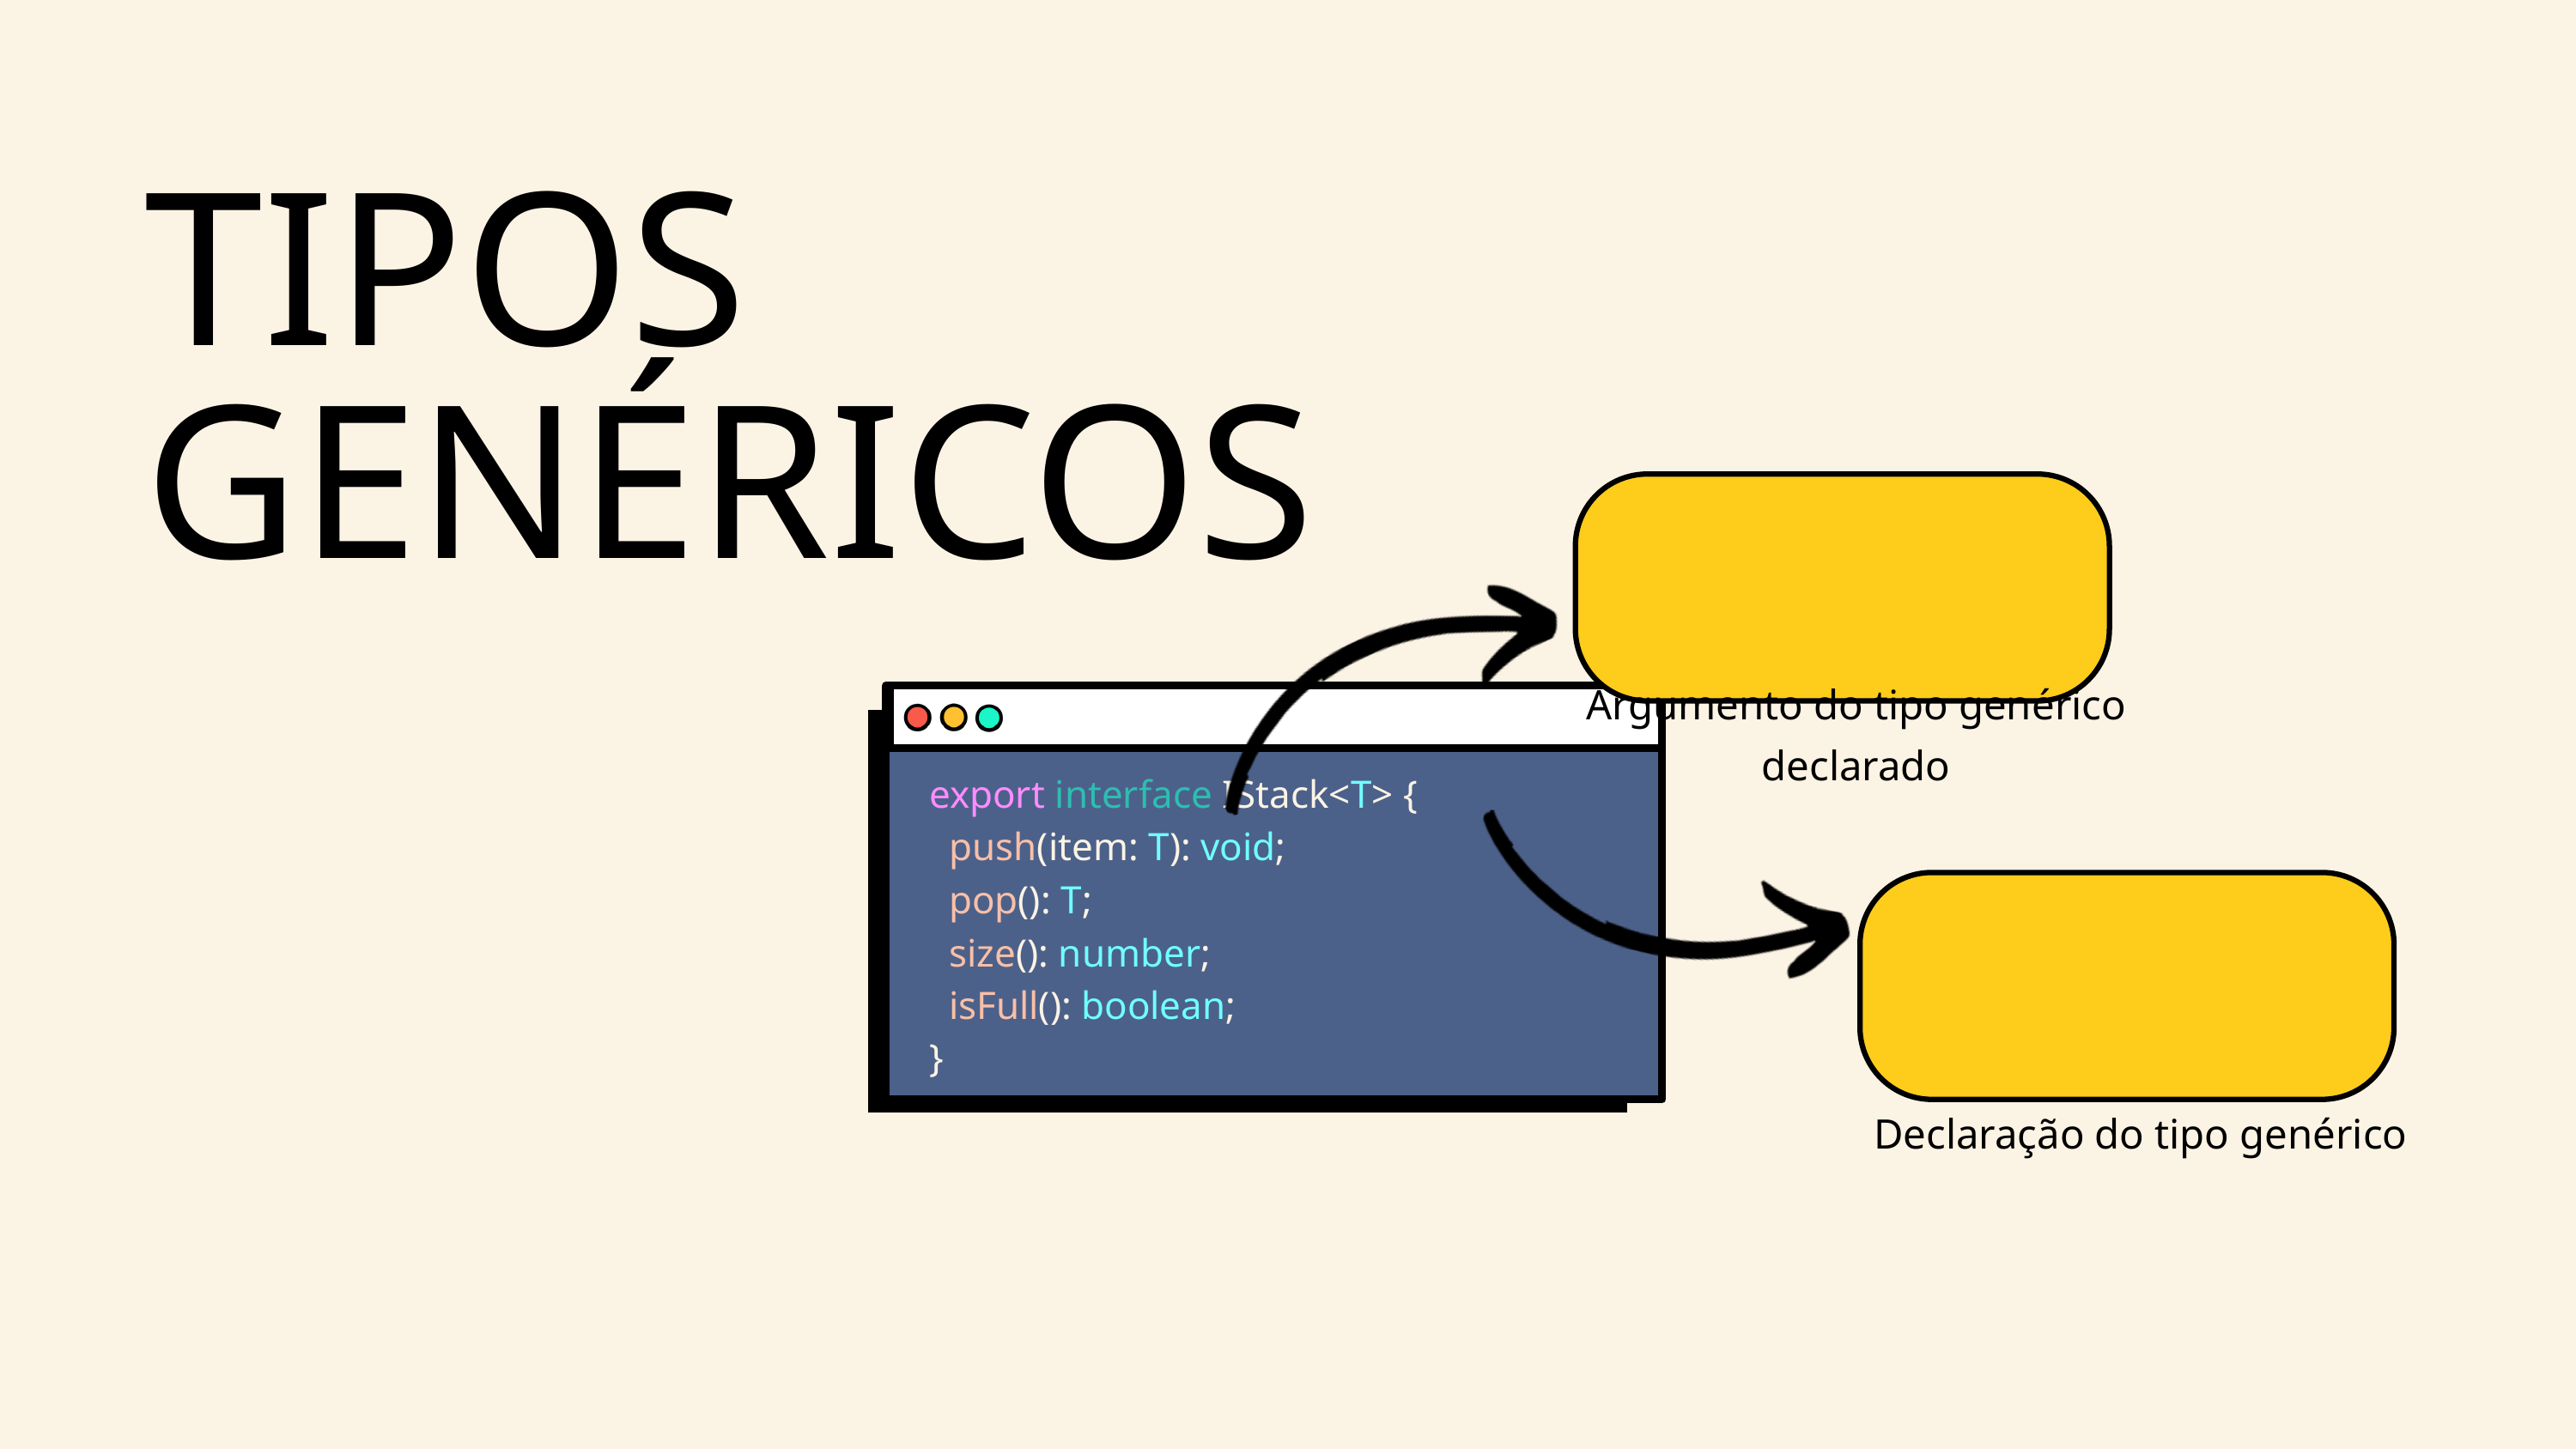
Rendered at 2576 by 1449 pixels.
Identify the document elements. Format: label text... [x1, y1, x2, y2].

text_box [868, 709, 1628, 1113]
picture [1186, 554, 1575, 741]
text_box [885, 752, 1662, 1100]
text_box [889, 685, 1662, 749]
text_box TIPOS GENÉRICOS [144, 175, 1346, 601]
picture [902, 700, 1005, 735]
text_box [1575, 473, 2110, 701]
picture [1467, 849, 1859, 1001]
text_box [1859, 872, 2395, 1100]
